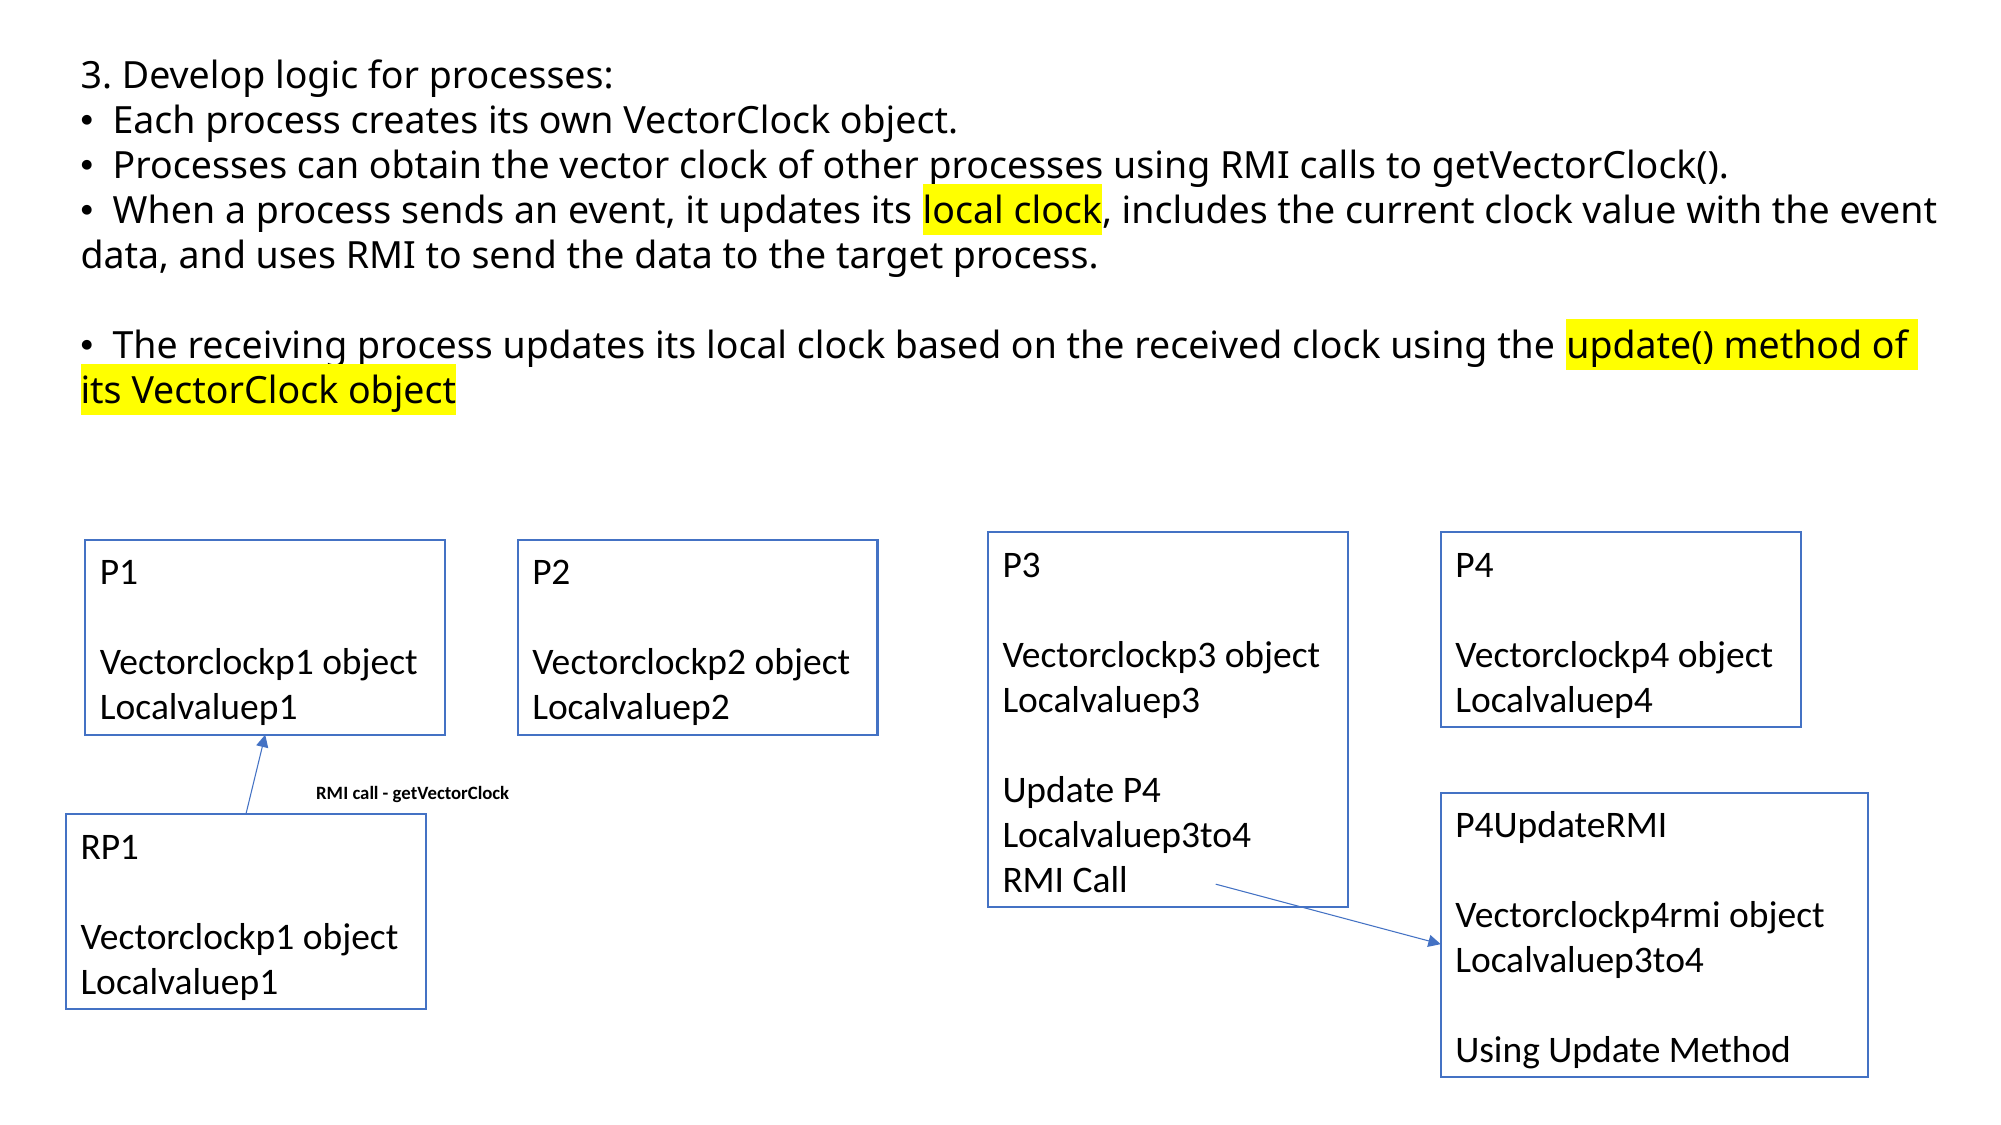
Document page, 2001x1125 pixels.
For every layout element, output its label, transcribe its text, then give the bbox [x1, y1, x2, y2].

text_box RP1 Vectorclockp1 object Localvaluep1 [65, 813, 427, 1010]
text_box P1 Vectorclockp1 object Localvaluep1 [84, 539, 446, 736]
text_box RMI call - getVectorClock [301, 773, 774, 811]
text_box P2 Vectorclockp2 object Localvaluep2 [517, 539, 879, 736]
text_box 3. Develop logic for processes: • Each process creates its own VectorClock object. • Processes can obtain the vector clock of other processes using RMI calls to getVectorClock(). • When a process sends an event, it updates its local clock, includes the current clock value with the event data, and uses RMI to send the data to the target process. • The receiving process updates its local clock based on the received clock using the update() method of its VectorClock object [65, 43, 1963, 419]
text_box P4 Vectorclockp4 object Localvaluep4 [1440, 531, 1802, 728]
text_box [245, 736, 266, 815]
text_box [1215, 884, 1441, 945]
text_box P3 Vectorclockp3 object Localvaluep3 Update P4 Localvaluep3to4 RMI Call [987, 531, 1349, 908]
text_box P4UpdateRMI Vectorclockp4rmi object Localvaluep3to4 Using Update Method [1440, 792, 1869, 1078]
